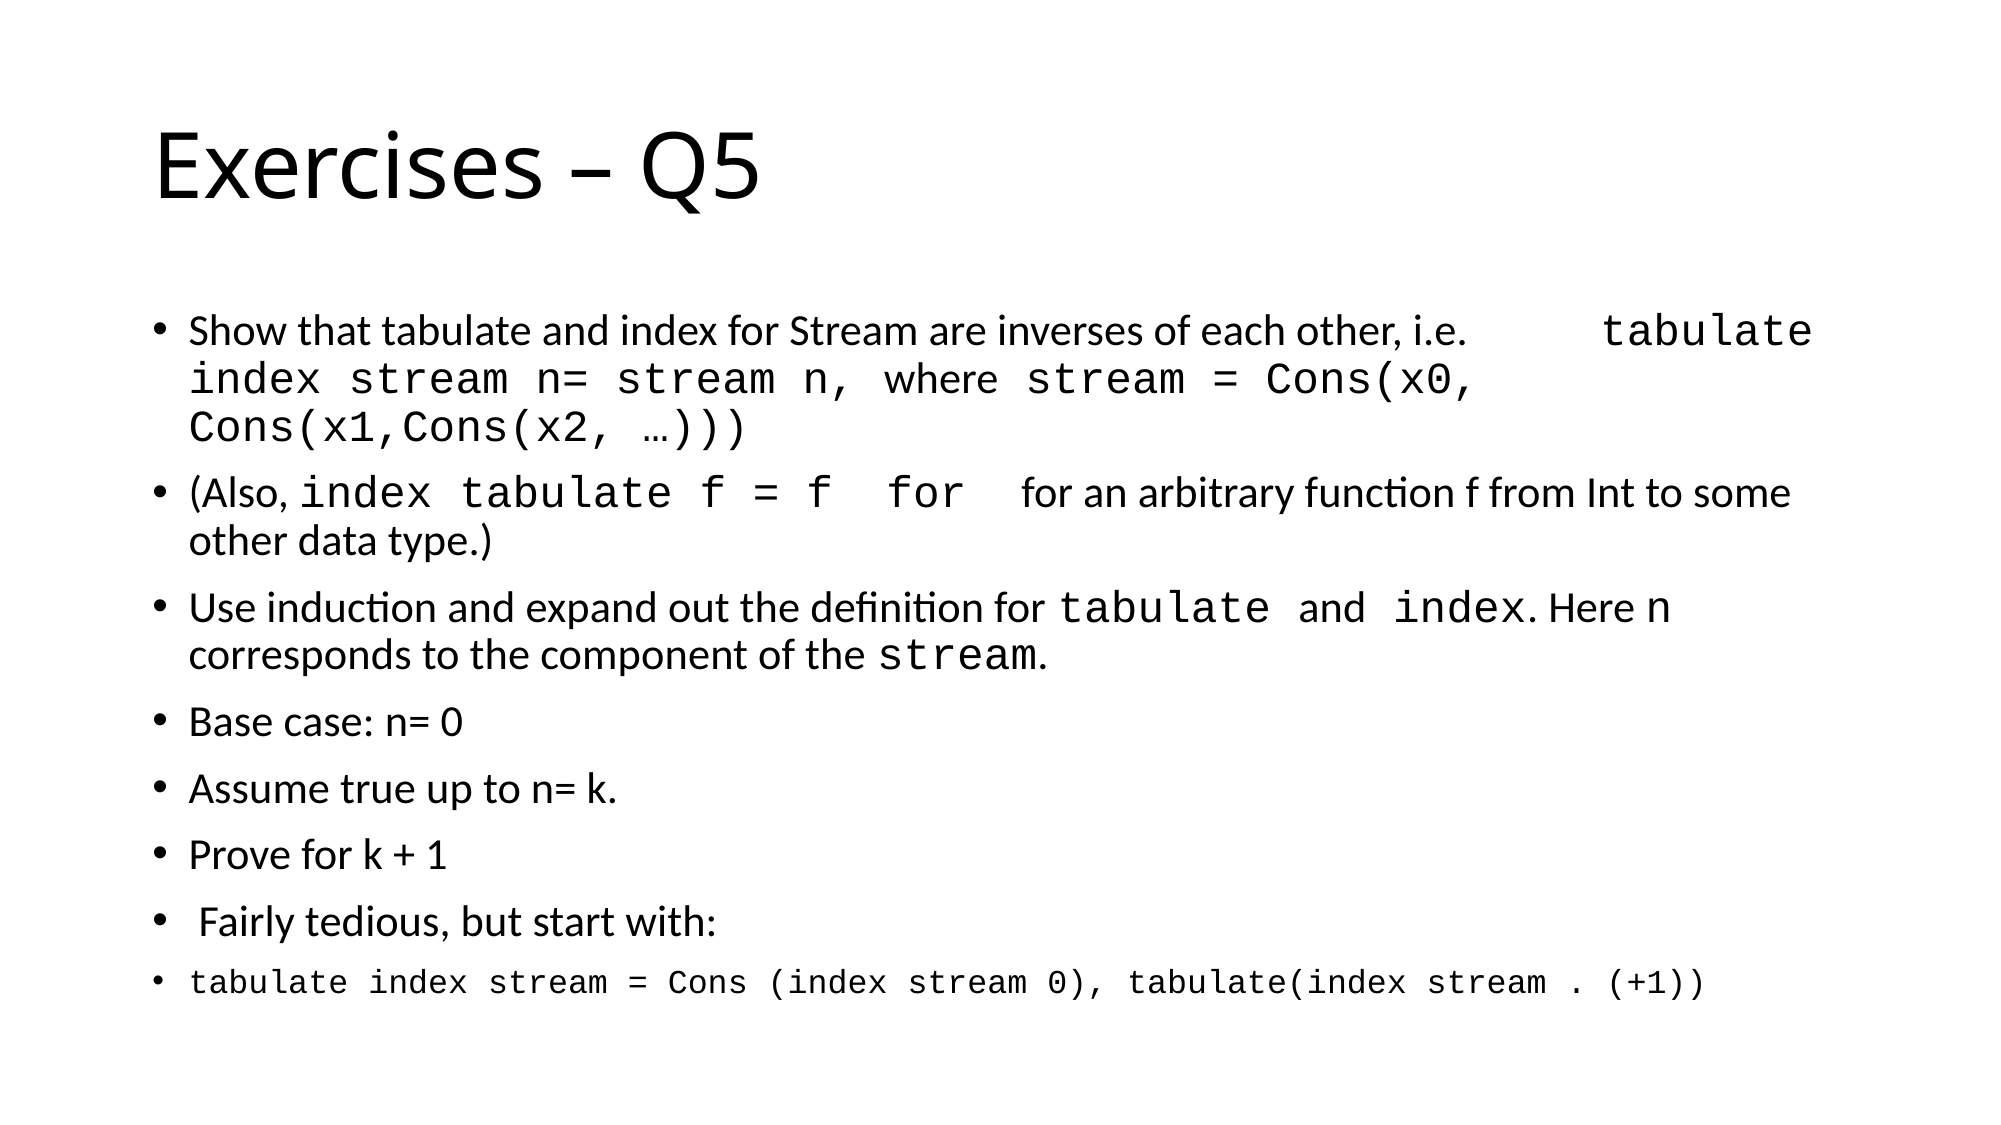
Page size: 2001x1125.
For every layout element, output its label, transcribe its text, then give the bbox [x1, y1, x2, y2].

list Show that tabulate and index for Stream are inverses of each other, i.e. tabulate index stream n= stream n, where stream = Cons(x0, Cons(x1,Cons(x2, …))) (Also, index tabulate f = f for for an arbitrary function f from Int to some other data type.) Use induction and expand out the definition for tabulate and index. Here n corresponds to the component of the stream. Base case: n= 0 Assume true up to n= k. Prove for k + 1 Fairly tedious, but start with: tabulate index stream = Cons (index stream 0), tabulate(index stream . (+1)) [137, 299, 1863, 1014]
title Exercises – Q5 [137, 59, 1863, 278]
